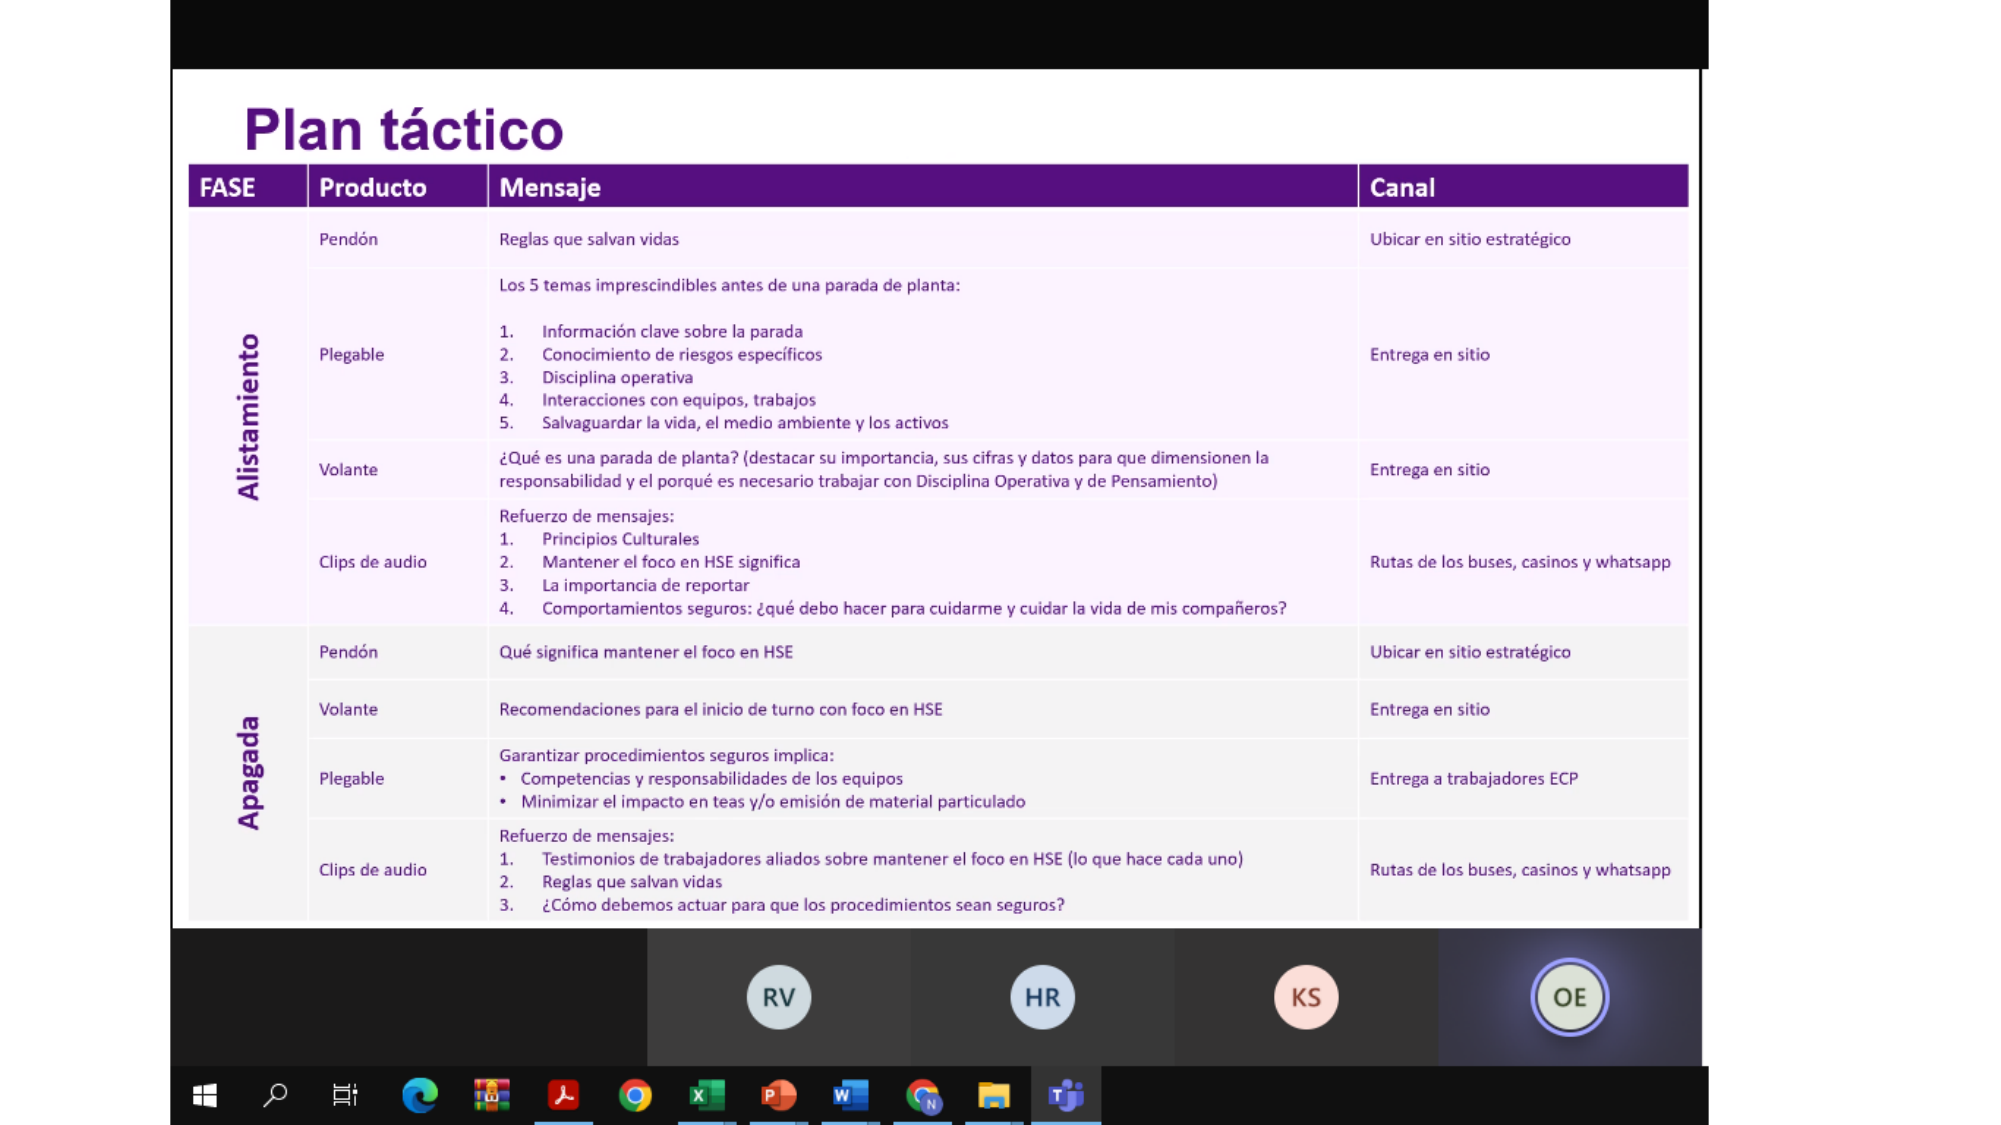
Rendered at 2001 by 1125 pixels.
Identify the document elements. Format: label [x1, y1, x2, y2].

picture [170, 0, 1709, 1125]
